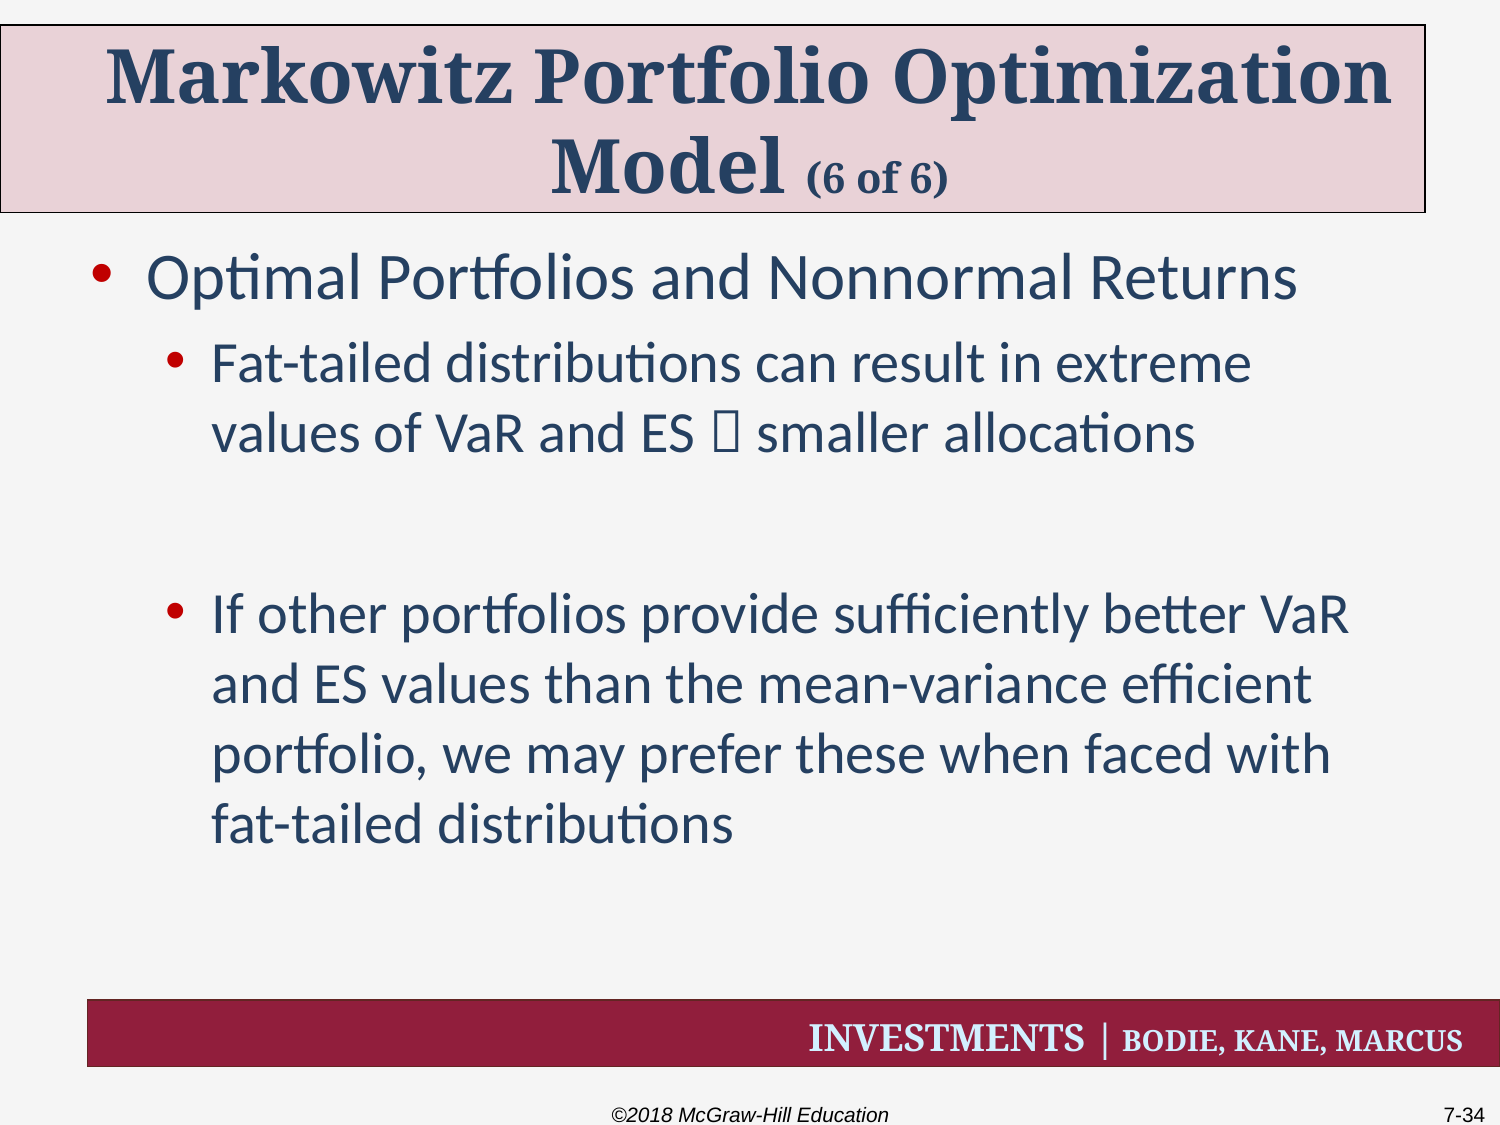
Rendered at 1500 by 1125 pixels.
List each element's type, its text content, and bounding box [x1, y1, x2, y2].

title Markowitz Portfolio Optimization Model (6 of 6) [75, 12, 1425, 226]
footer ©2018 McGraw-Hill Education [496, 1102, 1004, 1125]
list Optimal Portfolios and Nonnormal Returns Fat-tailed distributions can result in extreme values of VaR and ES  smaller allocations If other portfolios provide sufficiently better VaR and ES values than the mean-variance efficient portfolio, we may prefer these when faced with fat-tailed distributions [75, 226, 1425, 1005]
slide_number 7-34 [1162, 1102, 1500, 1125]
